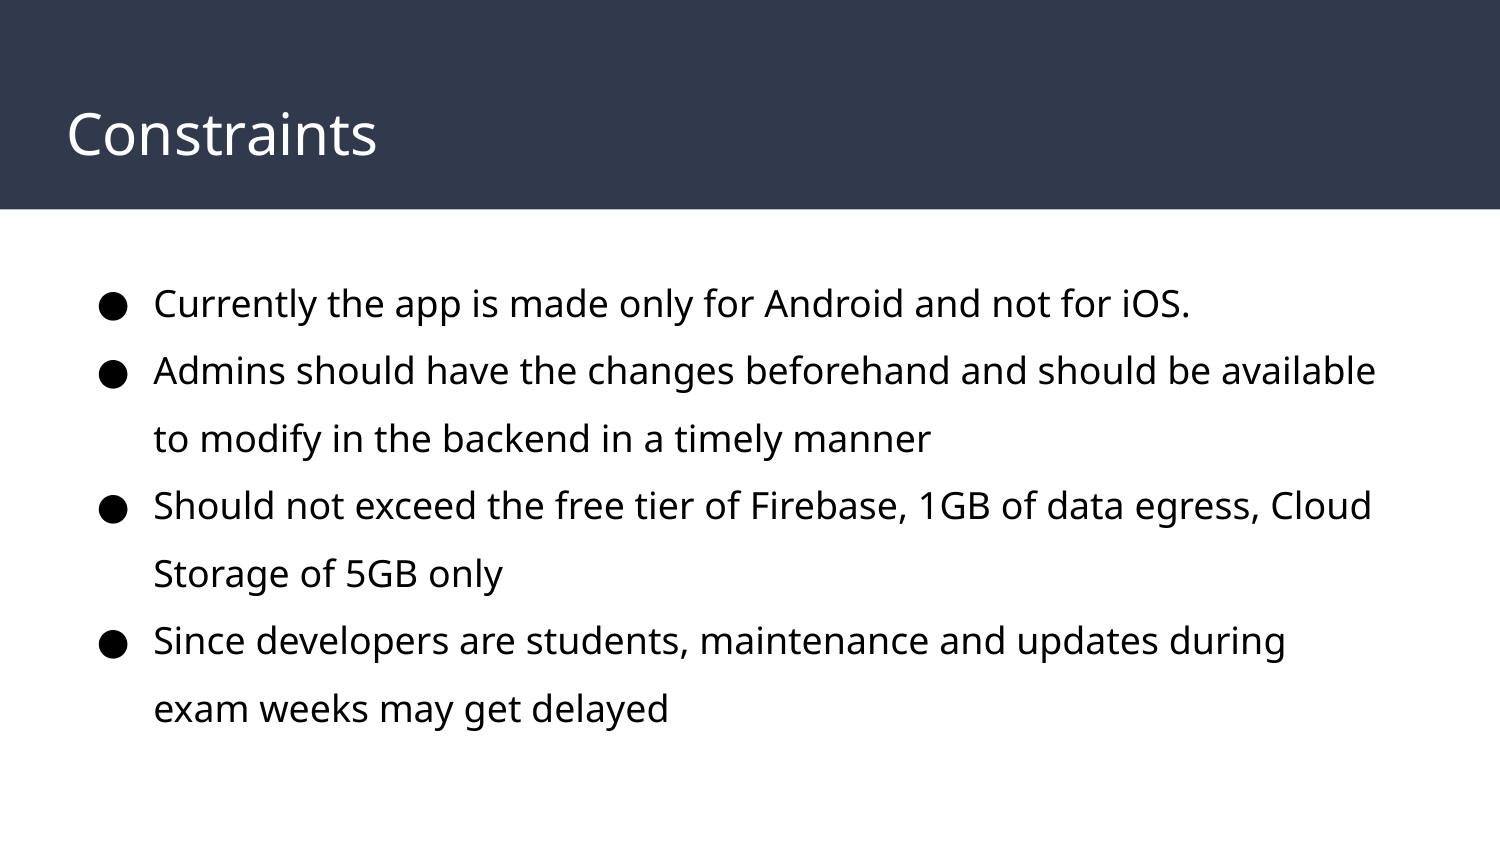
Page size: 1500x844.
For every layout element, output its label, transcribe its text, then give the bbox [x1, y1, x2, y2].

text_box Currently the app is made only for Android and not for iOS. Admins should have the changes beforehand and should be available to modify in the backend in a timely manner Should not exceed the free tier of Firebase, 1GB of data egress, Cloud Storage of 5GB only Since developers are students, maintenance and updates during exam weeks may get delayed [63, 242, 1408, 745]
title Constraints [51, 82, 1449, 185]
